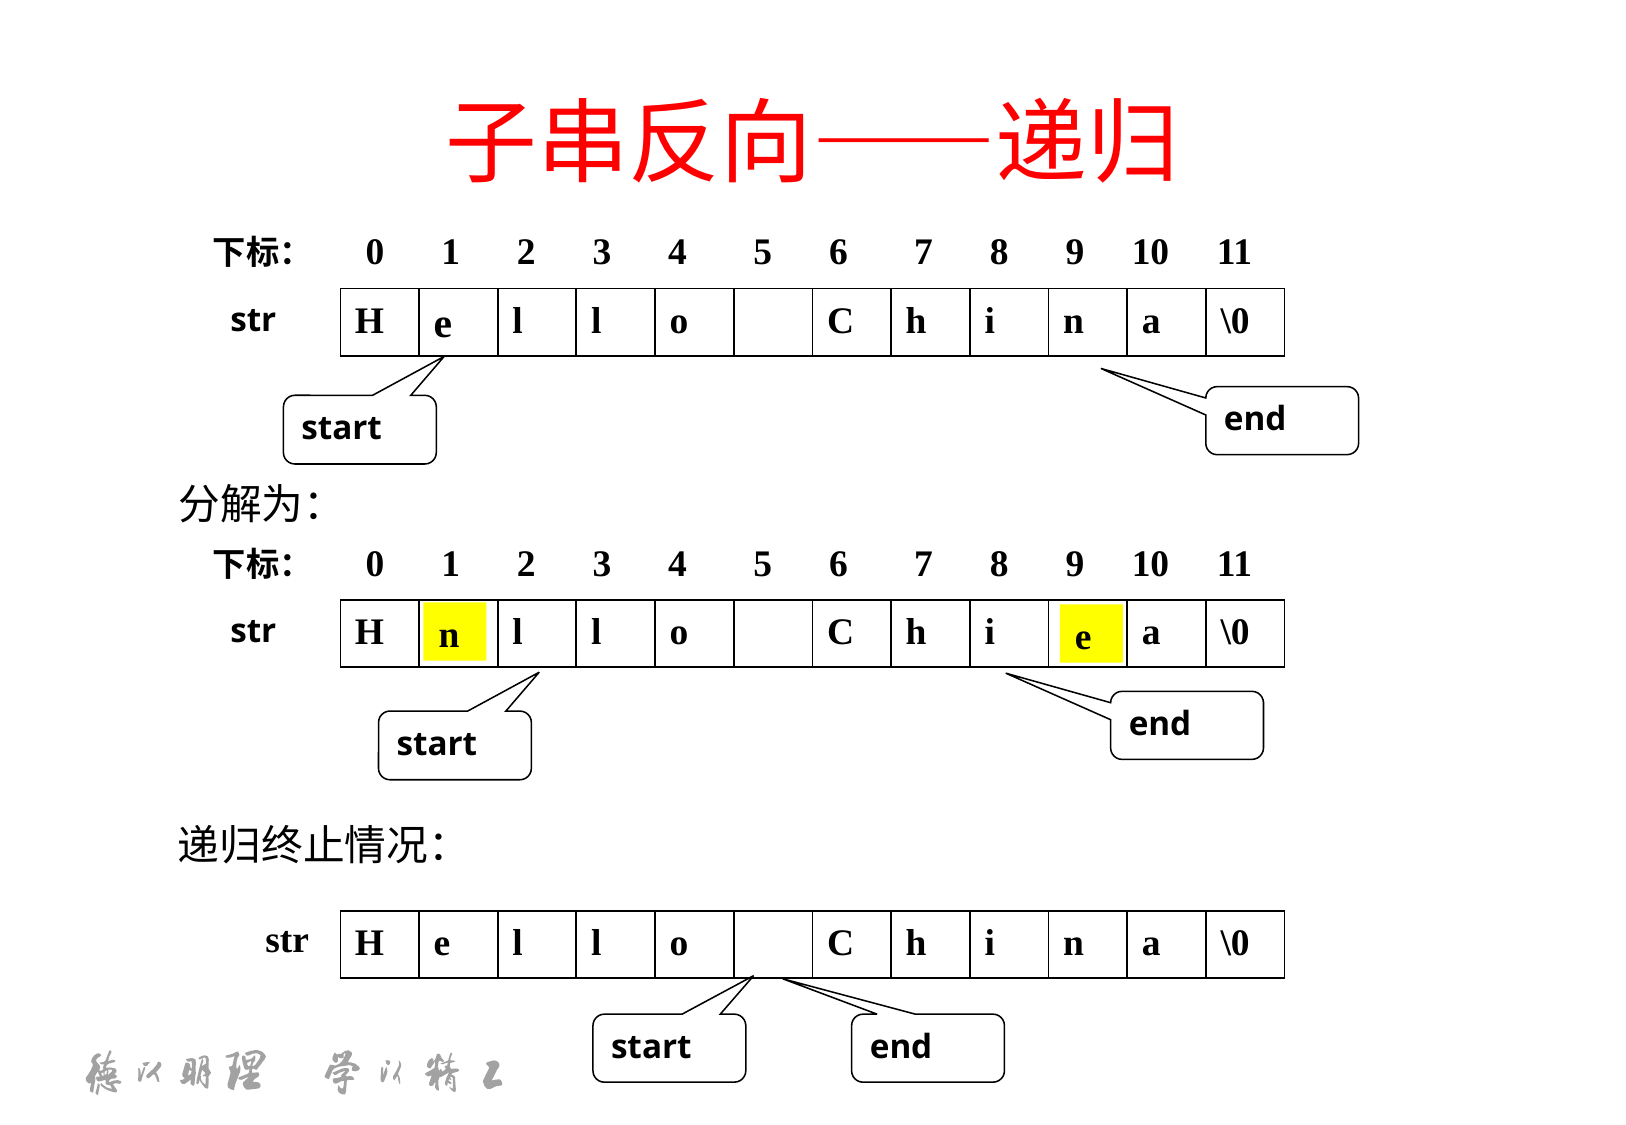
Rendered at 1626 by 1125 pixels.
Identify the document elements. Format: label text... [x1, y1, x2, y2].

text_box start [283, 365, 437, 464]
text_box end [1100, 368, 1359, 455]
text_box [340, 288, 1285, 358]
title 子串反向——递归 [81, 45, 1544, 233]
text_box 下标： 0 1 2 3 4 5 6 7 8 9 10 11 [198, 219, 1300, 289]
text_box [162, 470, 1301, 780]
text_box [161, 810, 1285, 1083]
text_box str [215, 290, 336, 360]
